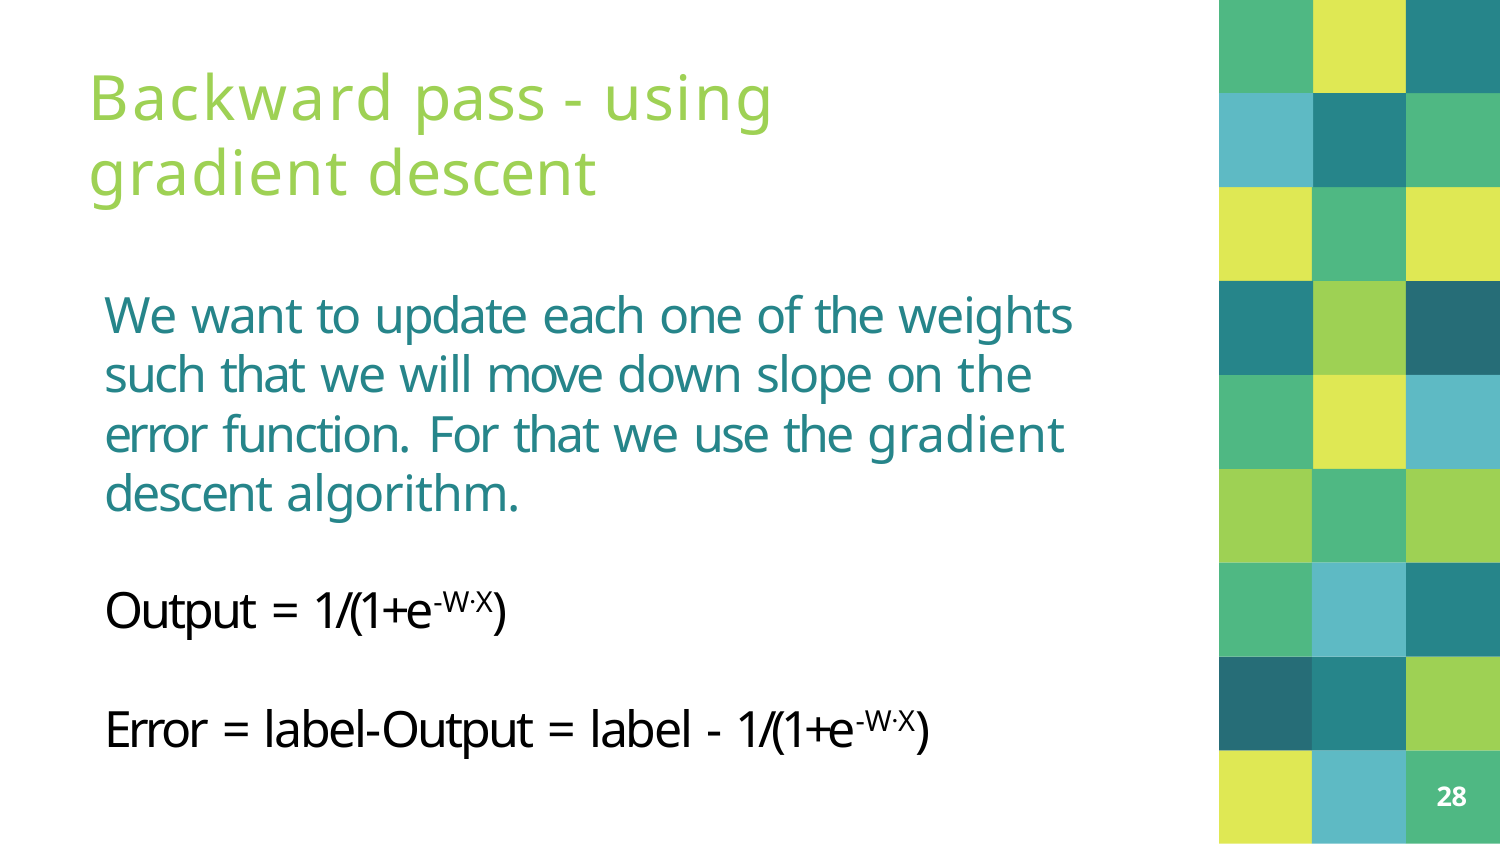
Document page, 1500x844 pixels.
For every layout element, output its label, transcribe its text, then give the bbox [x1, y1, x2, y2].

slide_number 28 [1430, 777, 1478, 844]
title Backward pass - using gradient descent [86, 55, 1022, 208]
text_box We want to update each one of the weights such that we will move down slope on the error function. For that we use the gradient descent algorithm. Output = 1/(1+e-WᐧX) Error = label-Output = label - 1/(1+e-WᐧX) [96, 279, 1108, 758]
